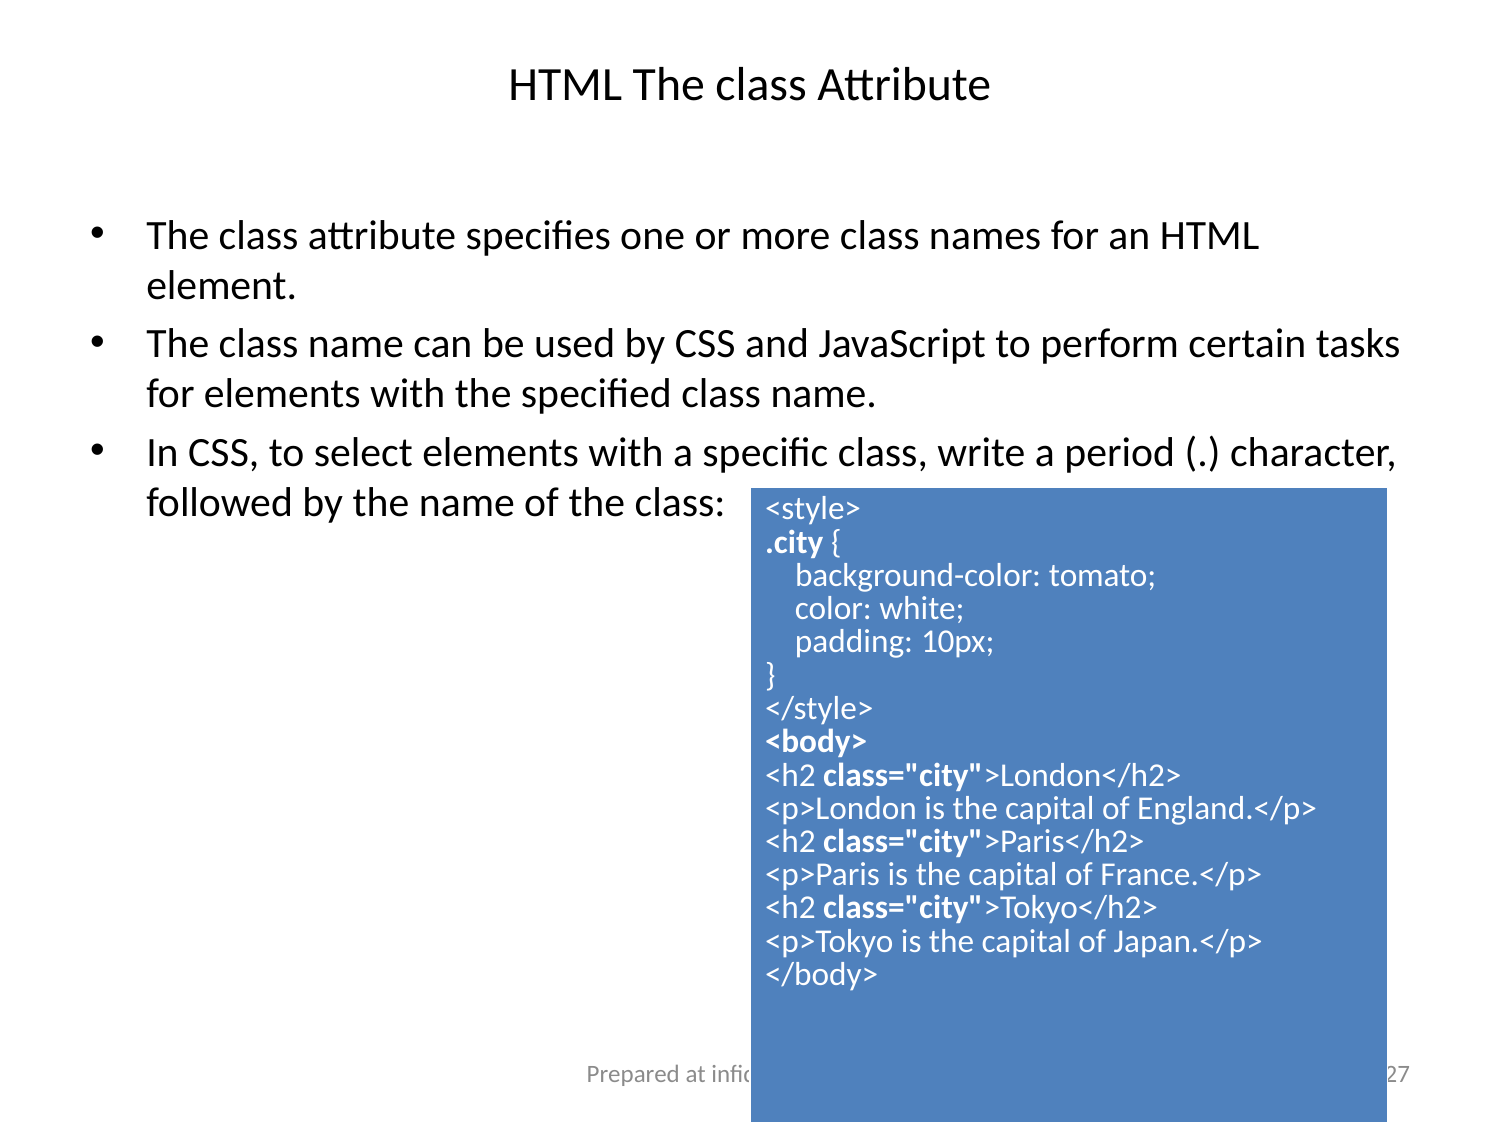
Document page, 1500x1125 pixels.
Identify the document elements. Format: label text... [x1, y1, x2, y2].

table_header <style> .city { background-color: tomato; color: white; padding: 10px; } </style> <body> <h2 class="city">London</h2> <p>London is the capital of England.</p> <h2 class="city">Paris</h2> <p>Paris is the capital of France.</p> <h2 class="city">Tokyo</h2> <p>Tokyo is the capital of Japan.</p> </body> [751, 488, 1387, 1122]
footer Prepared at infidata Technologis [512, 1042, 988, 1103]
list The class attribute specifies one or more class names for an HTML element. The class name can be used by CSS and JavaScript to perform certain tasks for elements with the specified class name. In CSS, to select elements with a specific class, write a period (.) character, followed by the name of the class: [75, 200, 1425, 1005]
title HTML The class Attribute [75, 45, 1425, 200]
slide_number 27 [1074, 1042, 1425, 1103]
